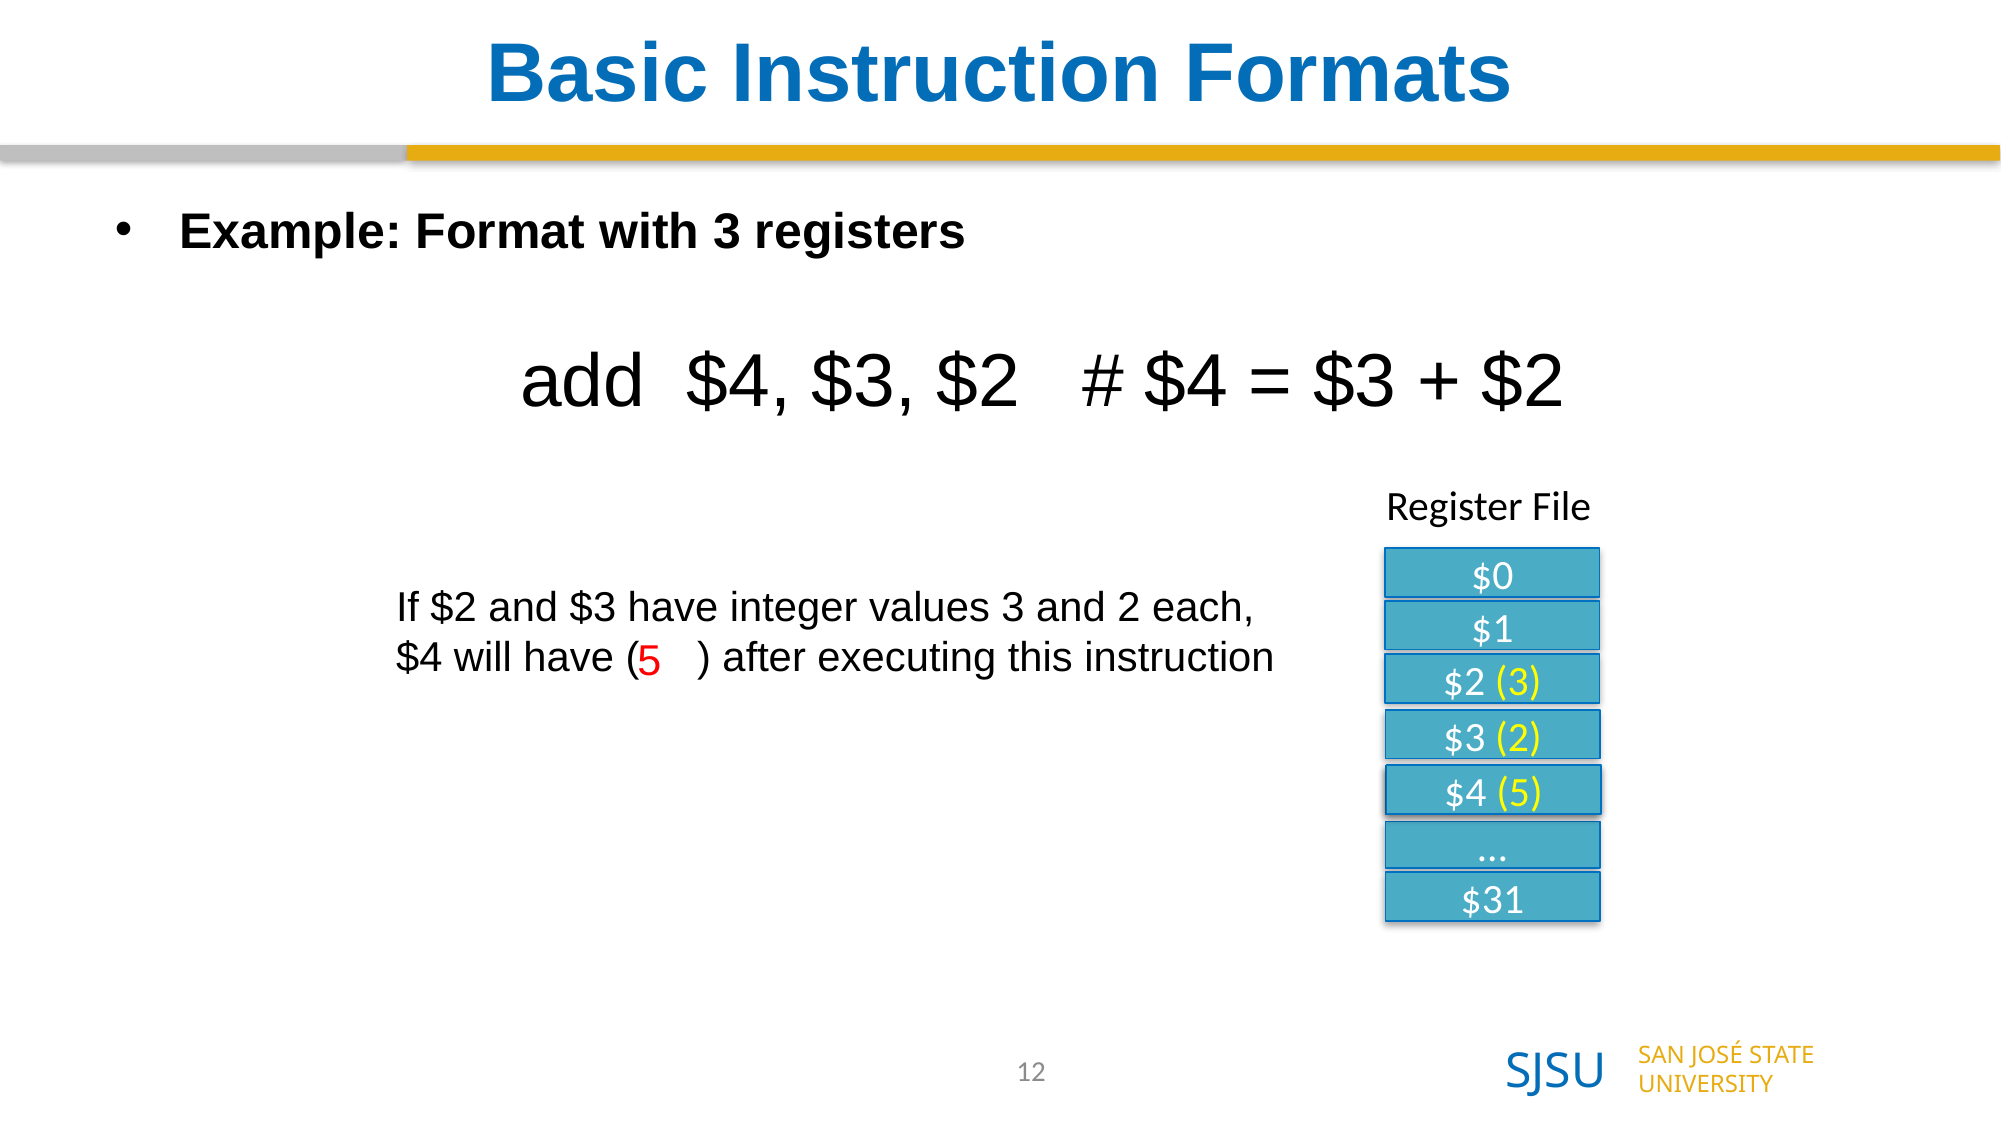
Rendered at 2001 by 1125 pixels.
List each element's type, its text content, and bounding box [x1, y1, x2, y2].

text_box $31 [1385, 871, 1601, 922]
text_box $1 [1384, 600, 1600, 650]
slide_number 12 [797, 1040, 1265, 1100]
text_box … [1385, 823, 1601, 869]
text_box $4 (5) [1386, 764, 1602, 815]
text_box $2 (3) [1384, 653, 1600, 704]
text_box Register File [1371, 471, 1607, 536]
text_box If $2 and $3 have integer values 3 and 2 each, $4 will have ( ) after executing this instruction [381, 572, 1291, 688]
text_box $0 [1384, 547, 1600, 598]
list Example: Format with 3 registers add $4, $3, $2 # $4 = $3 + $2 [99, 190, 1900, 1005]
text_box $3 (2) [1385, 709, 1601, 759]
text_box 5 [622, 625, 677, 692]
title Basic Instruction Formats [99, 11, 1900, 126]
